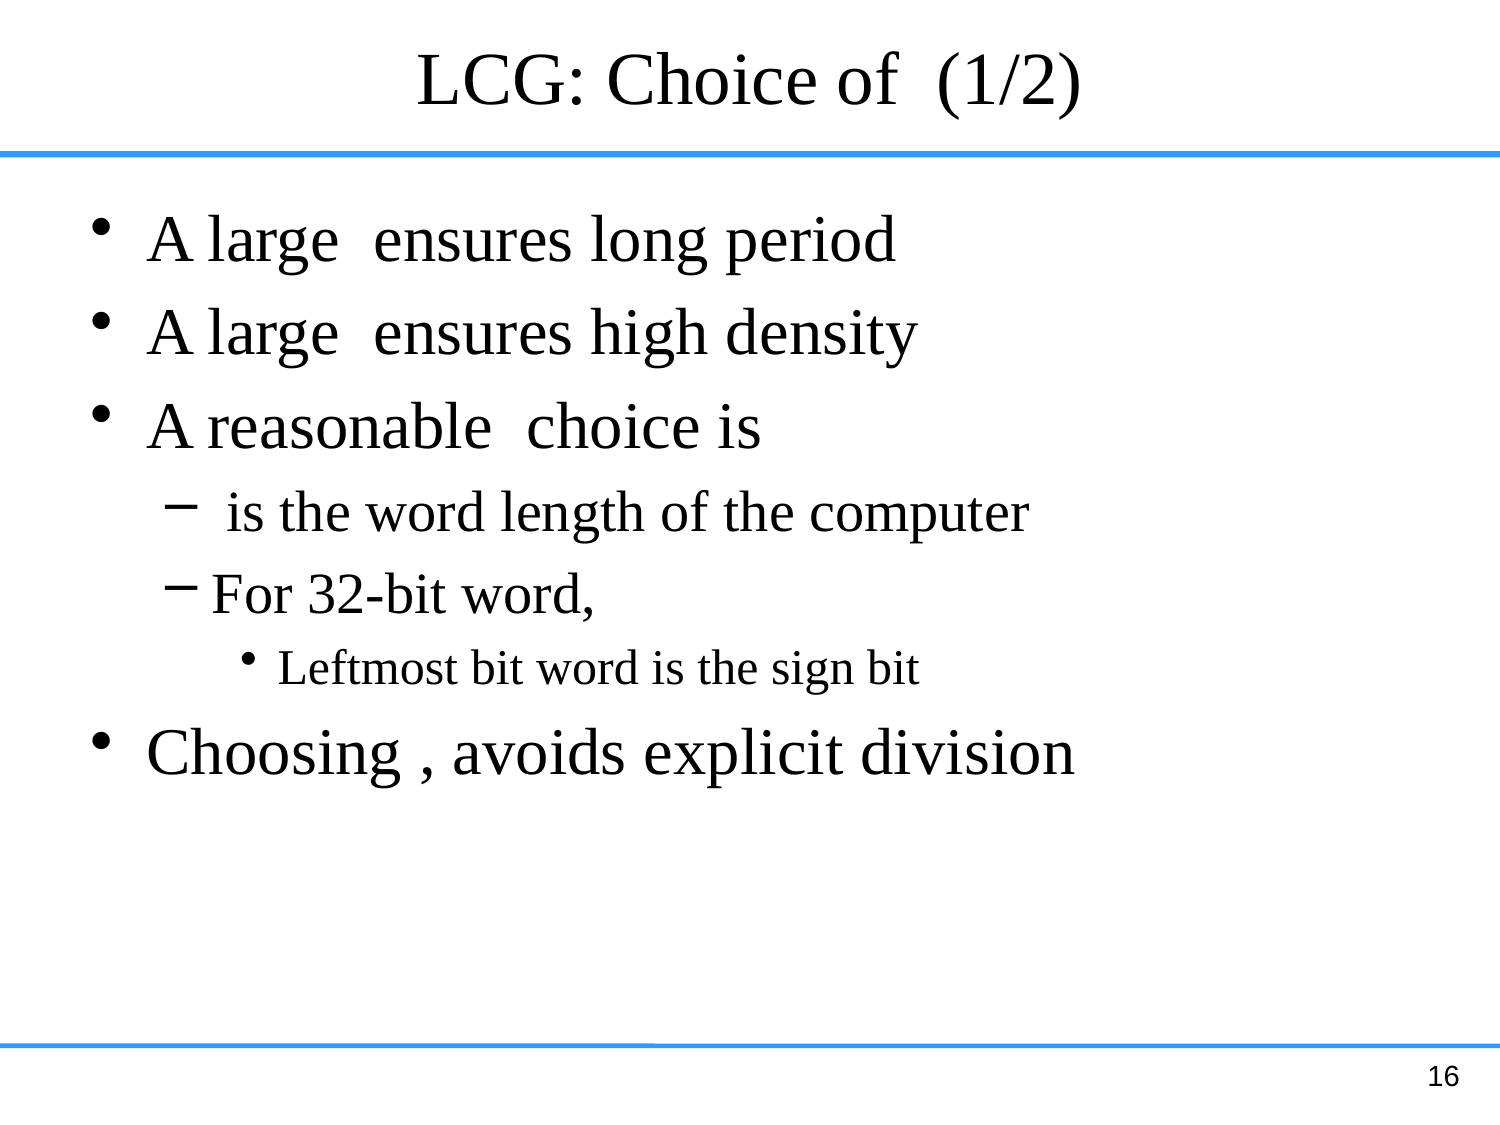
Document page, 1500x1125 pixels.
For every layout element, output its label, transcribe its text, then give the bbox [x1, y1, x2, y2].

slide_number 16 [1374, 1049, 1476, 1109]
